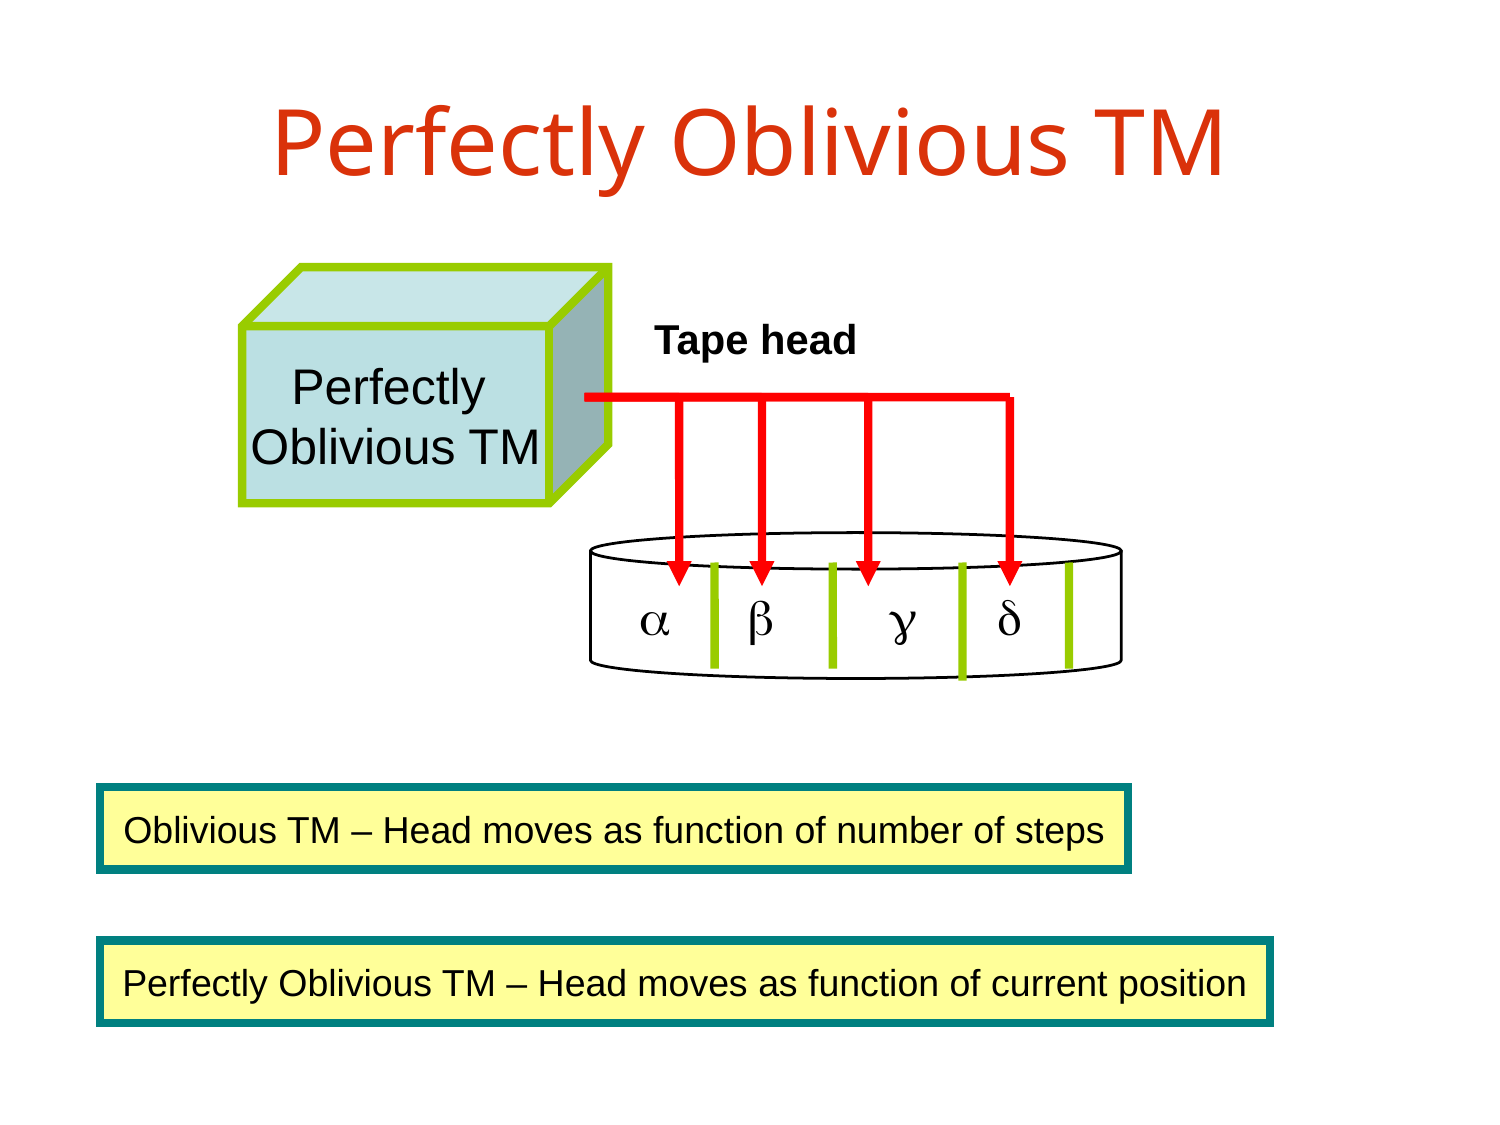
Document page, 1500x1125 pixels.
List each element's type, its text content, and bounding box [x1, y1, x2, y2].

text_box Perfectly Oblivious TM – Head moves as function of current position [100, 940, 1270, 1024]
text_box Tape head [620, 302, 892, 374]
text_box Oblivious TM – Head moves as function of number of steps [100, 786, 1129, 870]
text_box … [242, 267, 607, 326]
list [584, 526, 1128, 686]
text_box Perfectly Oblivious TM [242, 267, 609, 504]
title Perfectly Oblivious TM [74, 44, 1426, 233]
